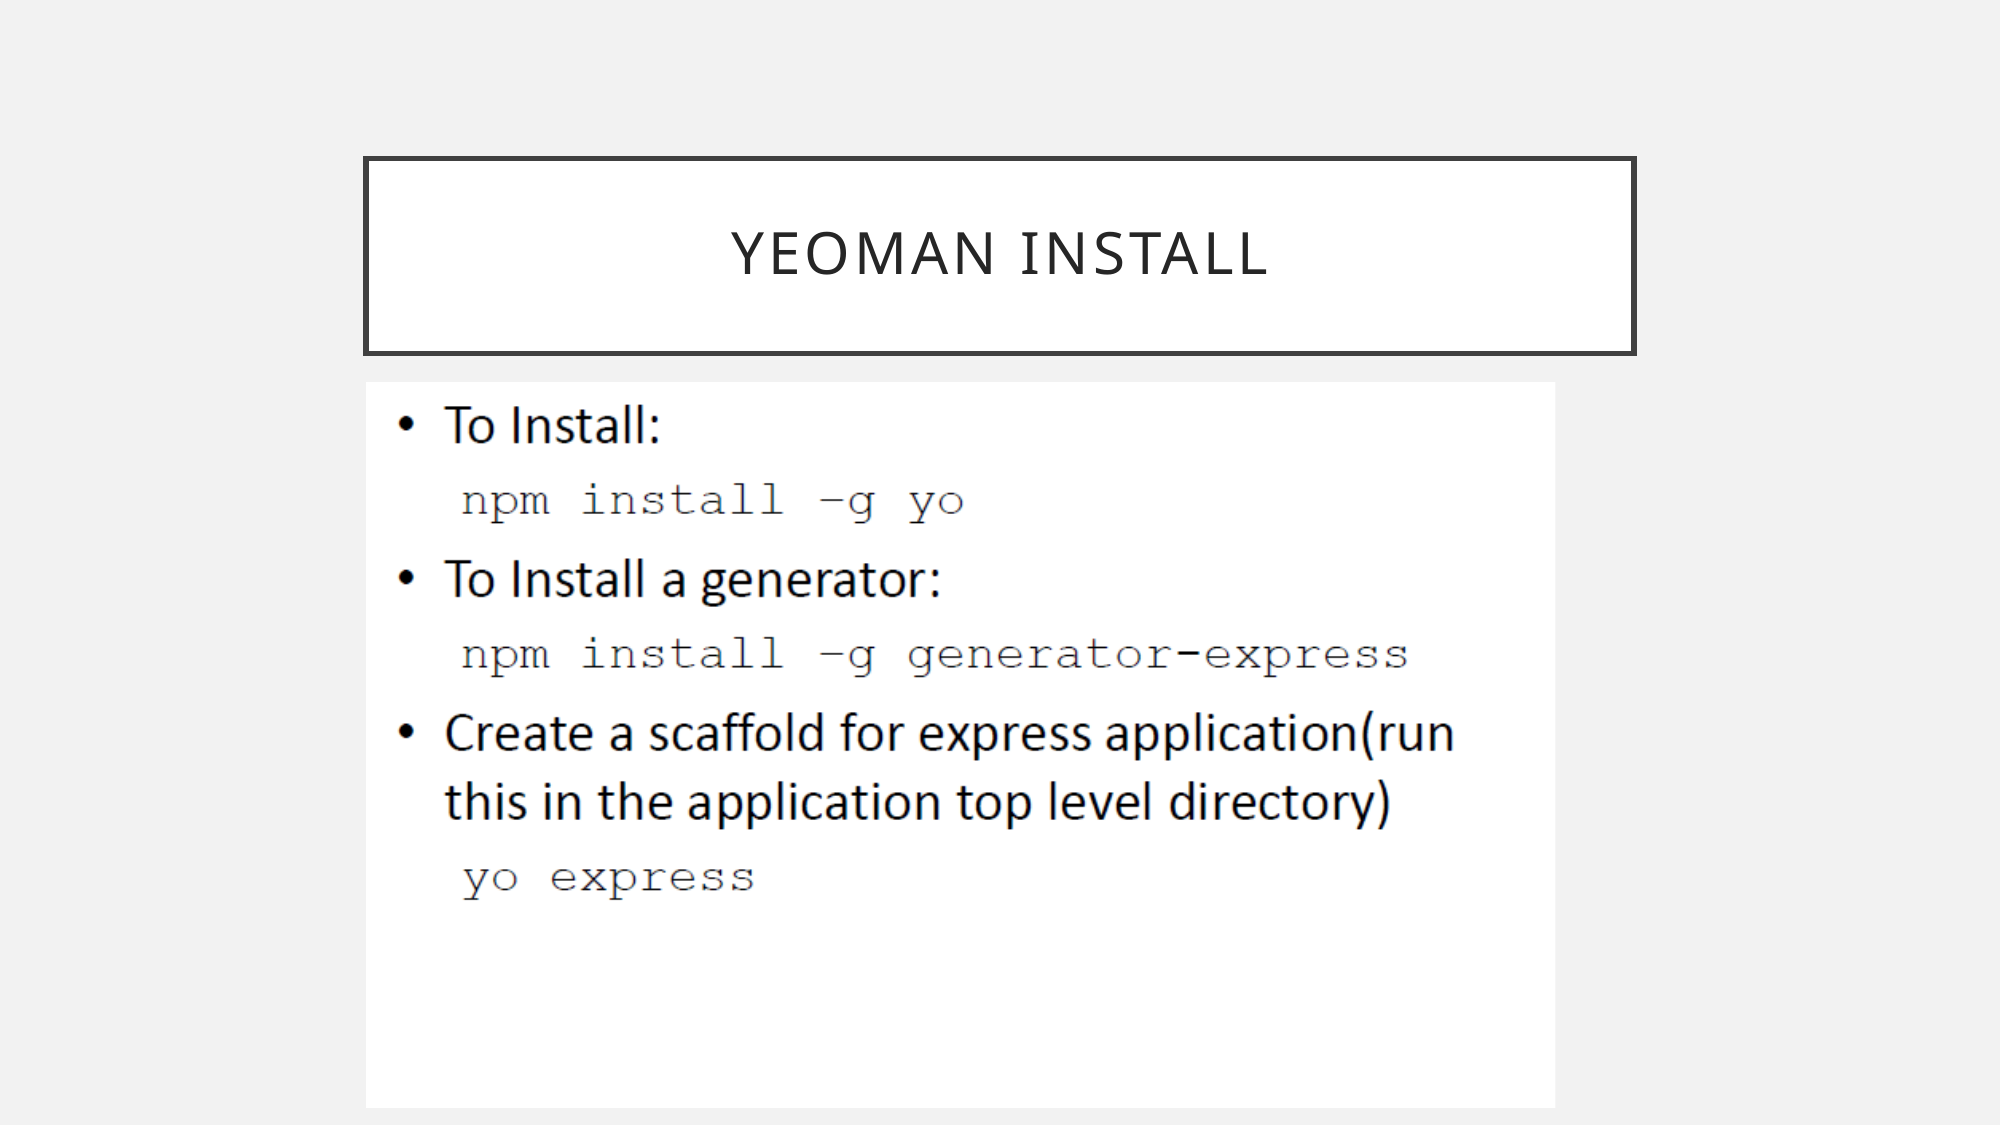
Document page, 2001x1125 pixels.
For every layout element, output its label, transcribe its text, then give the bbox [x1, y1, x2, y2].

title Yeoman Install [363, 156, 1637, 356]
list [365, 381, 1556, 1108]
